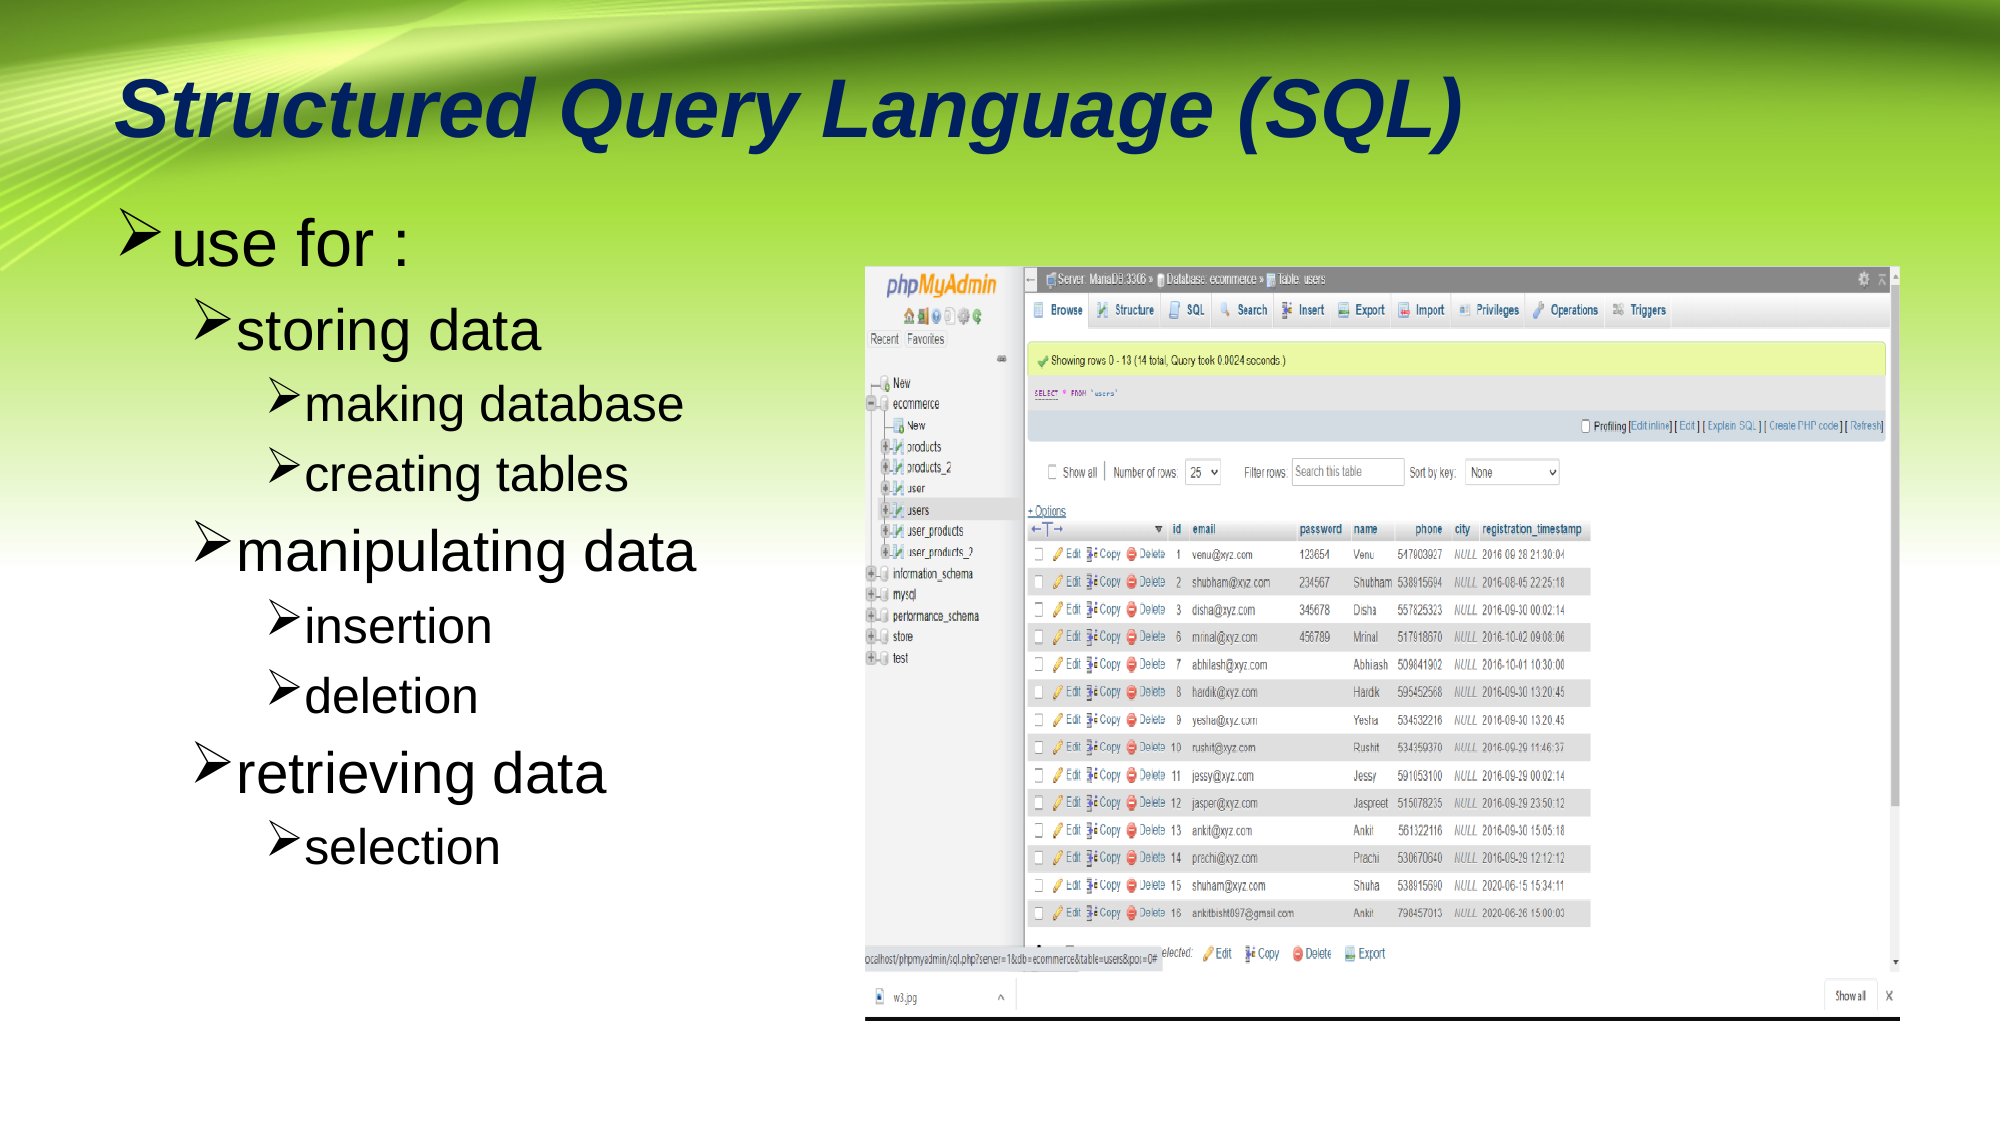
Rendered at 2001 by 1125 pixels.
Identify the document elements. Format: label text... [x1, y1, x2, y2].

title Structured Query Language (SQL) [99, 30, 1901, 177]
picture [0, 0, 2000, 1125]
list use for : storing data making database creating tables manipulating data insertion deletion retrieving data selection [99, 192, 984, 1006]
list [865, 266, 1900, 1021]
